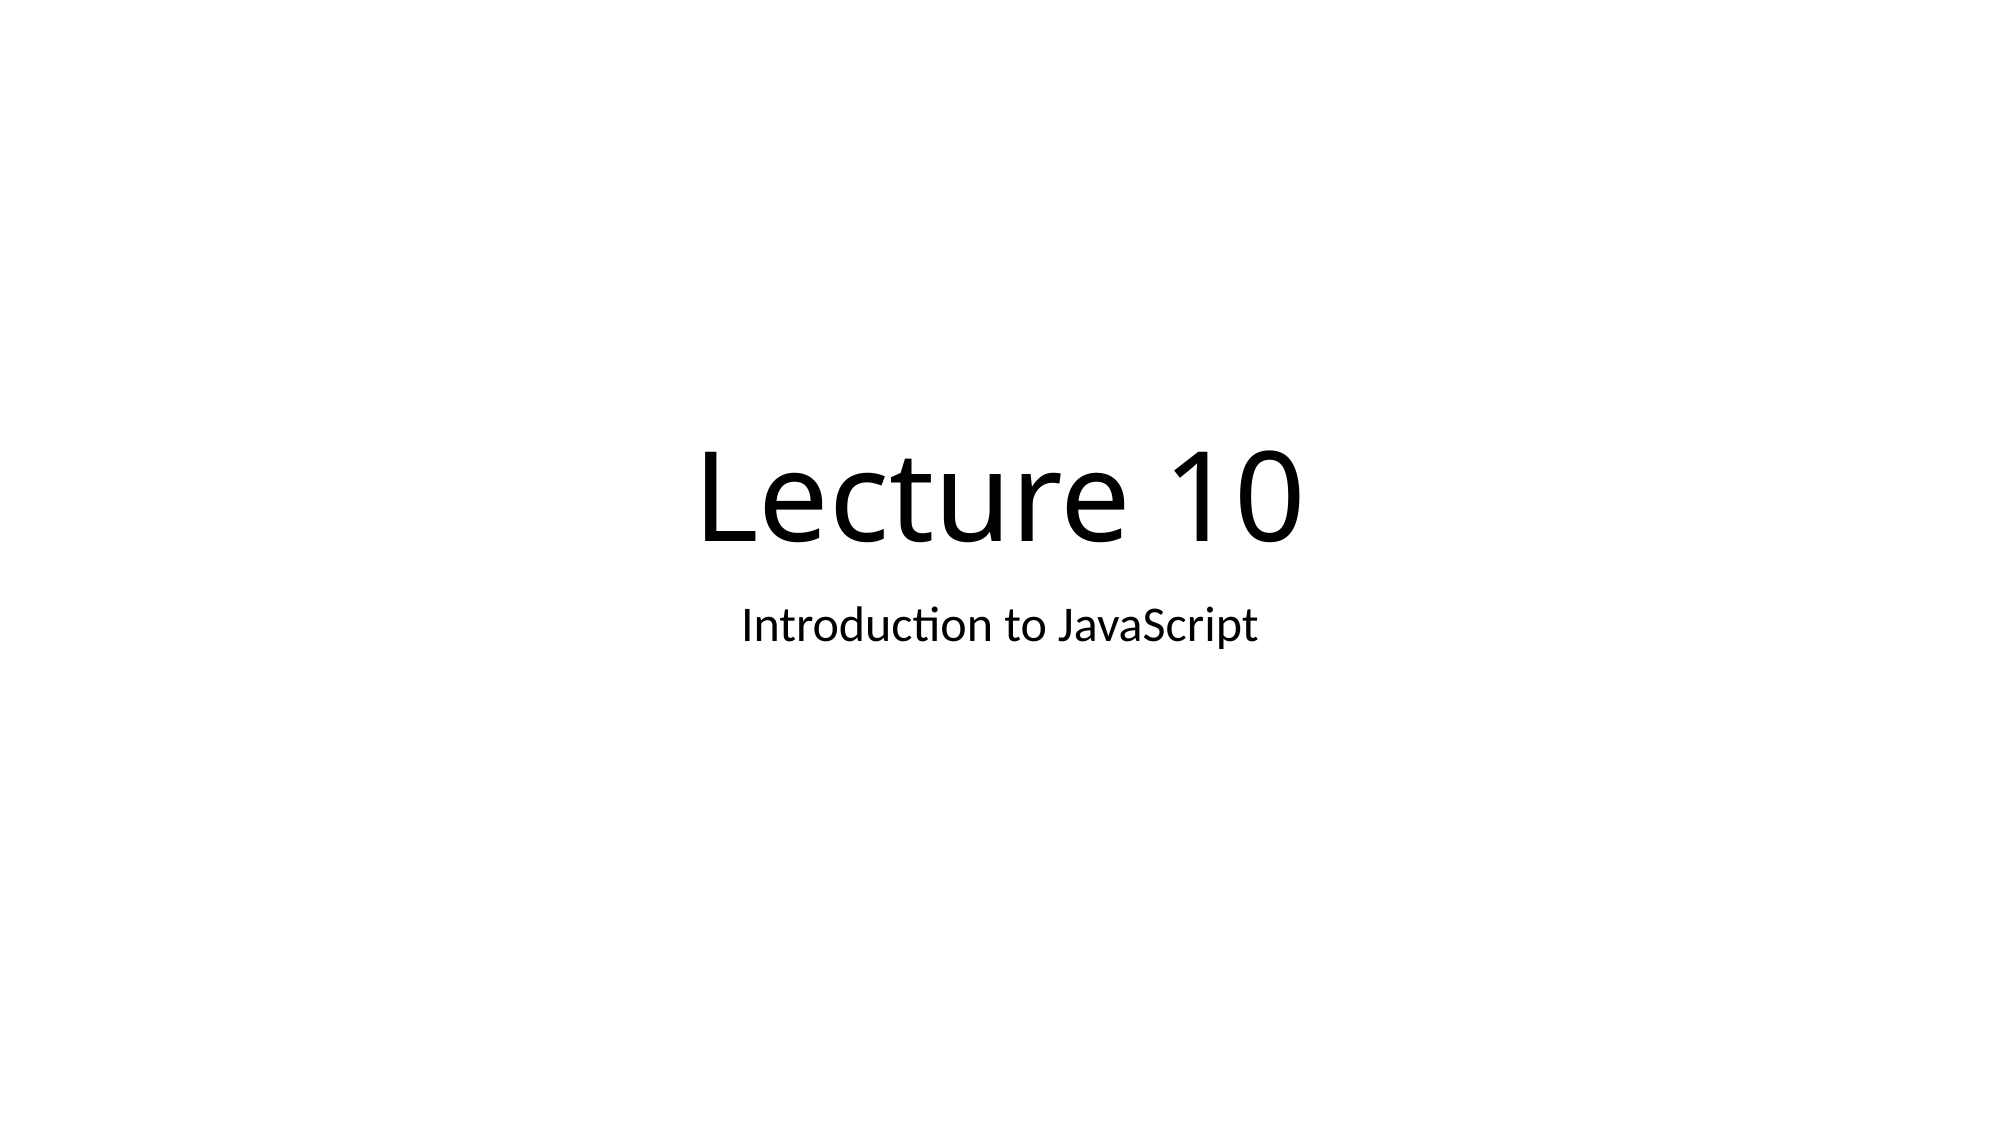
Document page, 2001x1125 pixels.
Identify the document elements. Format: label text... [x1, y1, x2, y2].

subtitle Introduction to JavaScript [249, 590, 1750, 863]
title Lecture 10 [249, 184, 1750, 576]
